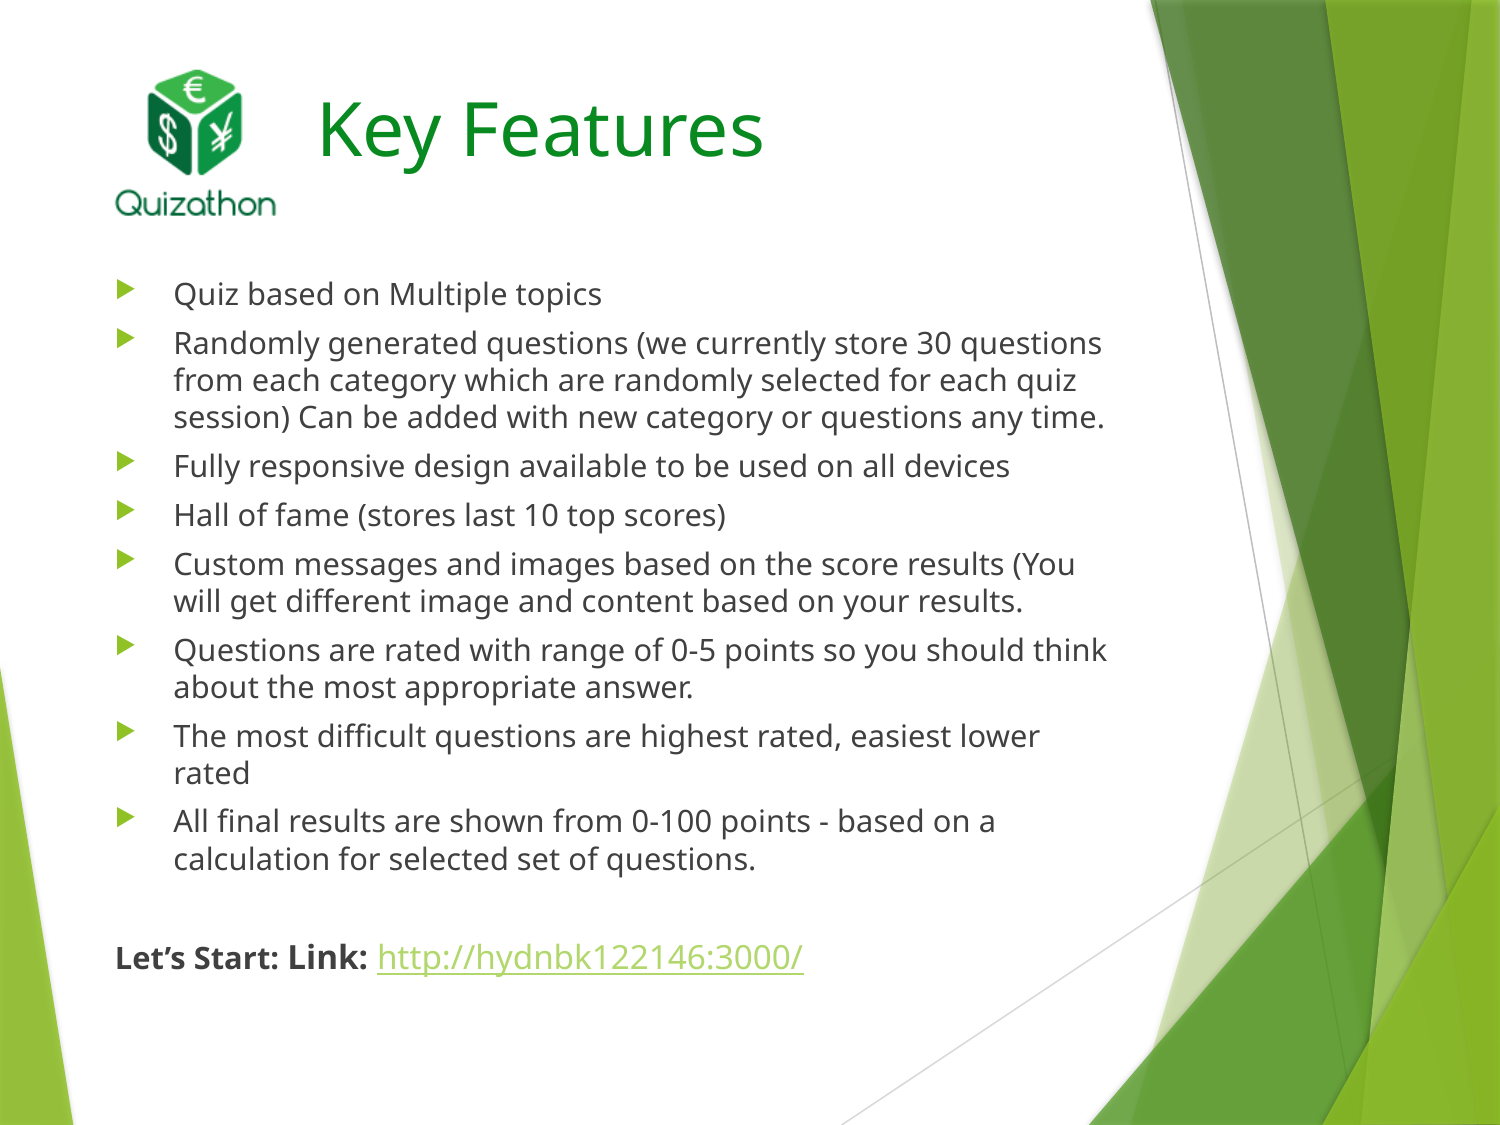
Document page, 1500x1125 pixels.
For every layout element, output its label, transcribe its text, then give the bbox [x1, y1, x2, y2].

list Quiz based on Multiple topics Randomly generated questions (we currently store 30 questions from each category which are randomly selected for each quiz session) Can be added with new category or questions any time. Fully responsive design available to be used on all devices Hall of fame (stores last 10 top scores) Custom messages and images based on the score results (You will get different image and content based on your results. Questions are rated with range of 0-5 points so you should think about the most appropriate answer. The most difficult questions are highest rated, easiest lower rated All final results are shown from 0-100 points - based on a calculation for selected set of questions. Let’s Start: Link: http://hydnbk122146:3000/ [99, 267, 1142, 991]
picture [41, 42, 349, 279]
title Key Features [301, 74, 1142, 185]
